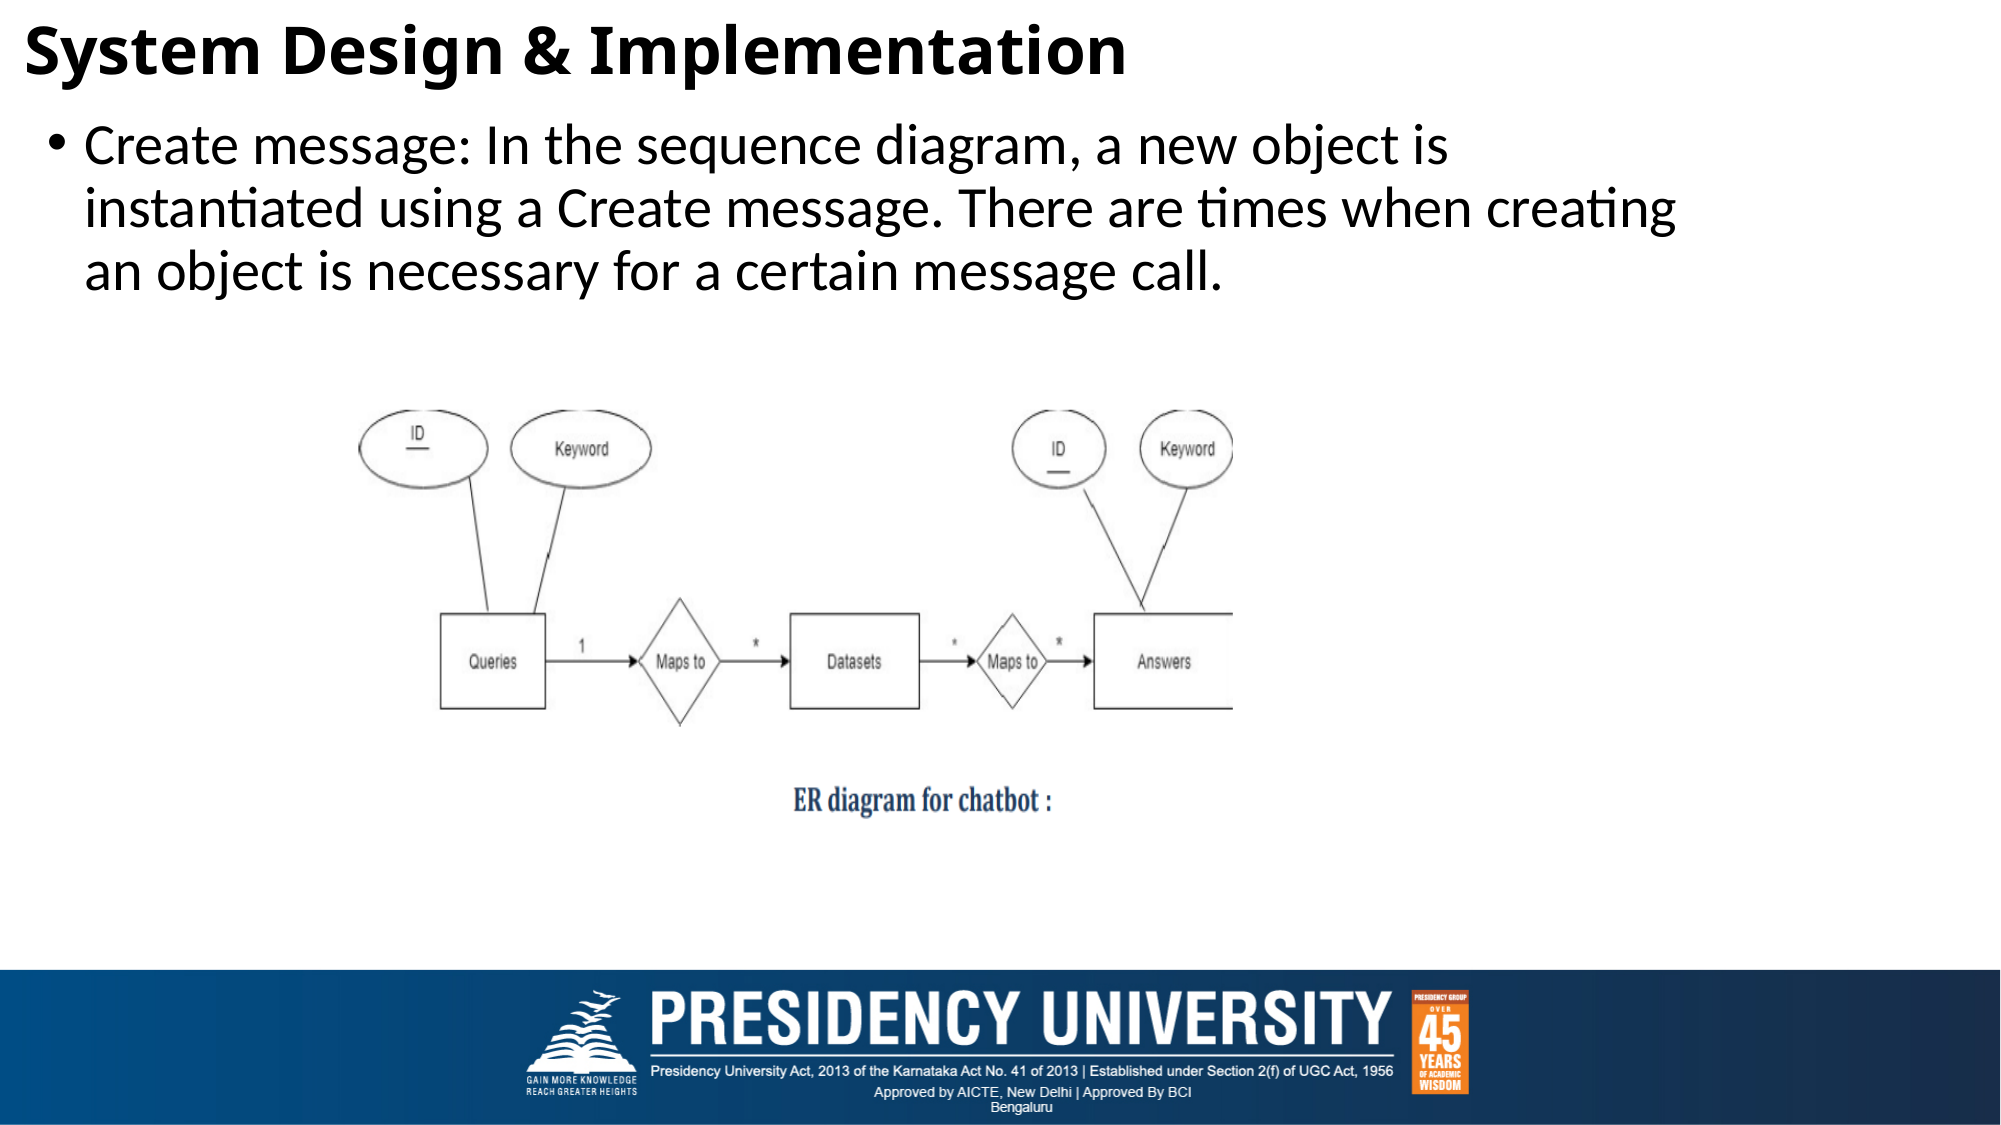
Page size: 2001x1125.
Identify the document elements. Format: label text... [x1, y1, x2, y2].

title System Design & Implementation [9, 9, 1735, 97]
picture [0, 0, 2001, 1125]
list Create message: In the sequence diagram, a new object is instantiated using a Create message. There are times when creating an object is necessary for a certain message call. [31, 106, 1757, 967]
